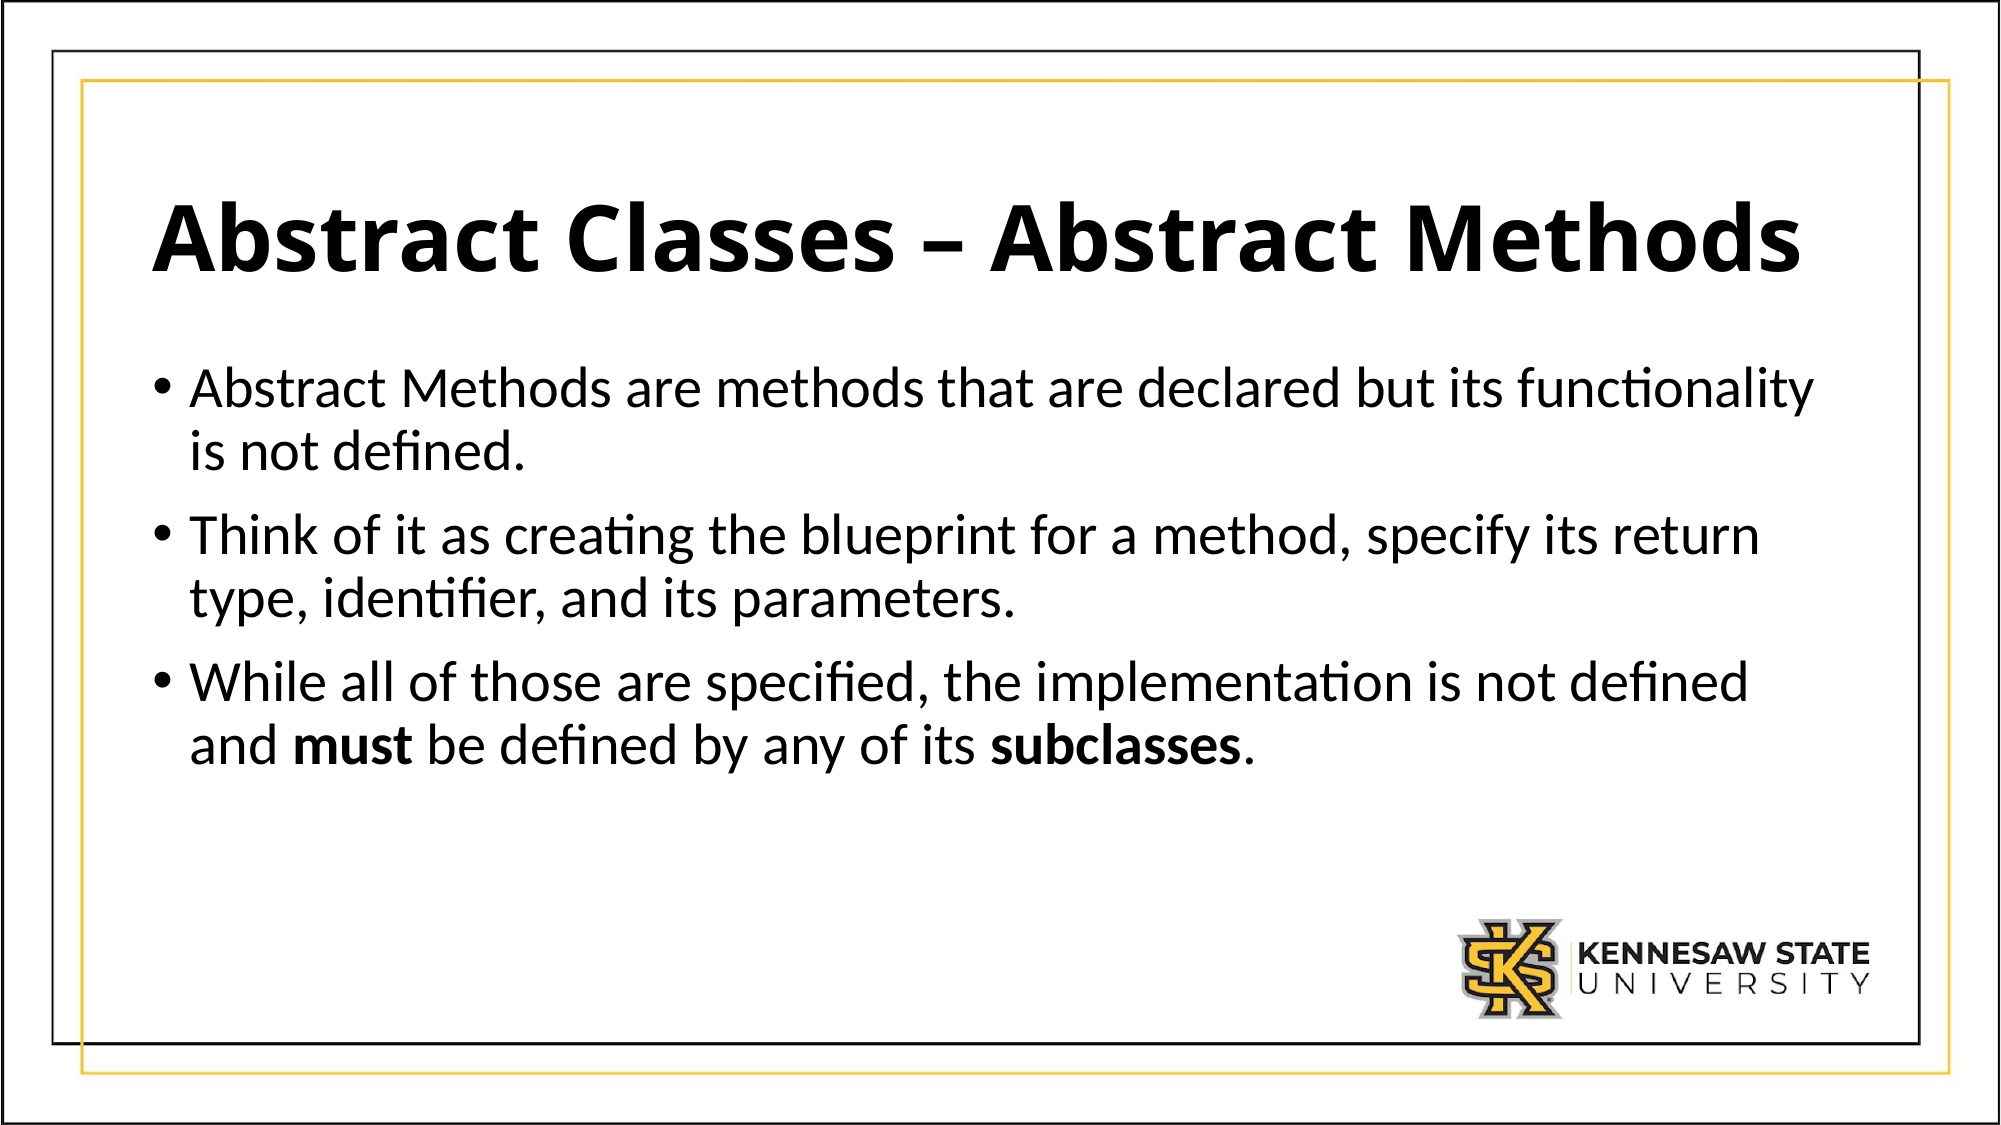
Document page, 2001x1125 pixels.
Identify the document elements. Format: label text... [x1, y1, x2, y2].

list Abstract Methods are methods that are declared but its functionality is not defined. Think of it as creating the blueprint for a method, specify its return type, identifier, and its parameters. While all of those are specified, the implementation is not defined and must be defined by any of its subclasses. [137, 350, 1863, 896]
title Abstract Classes – Abstract Methods [137, 132, 1863, 350]
picture [0, 0, 2001, 1125]
